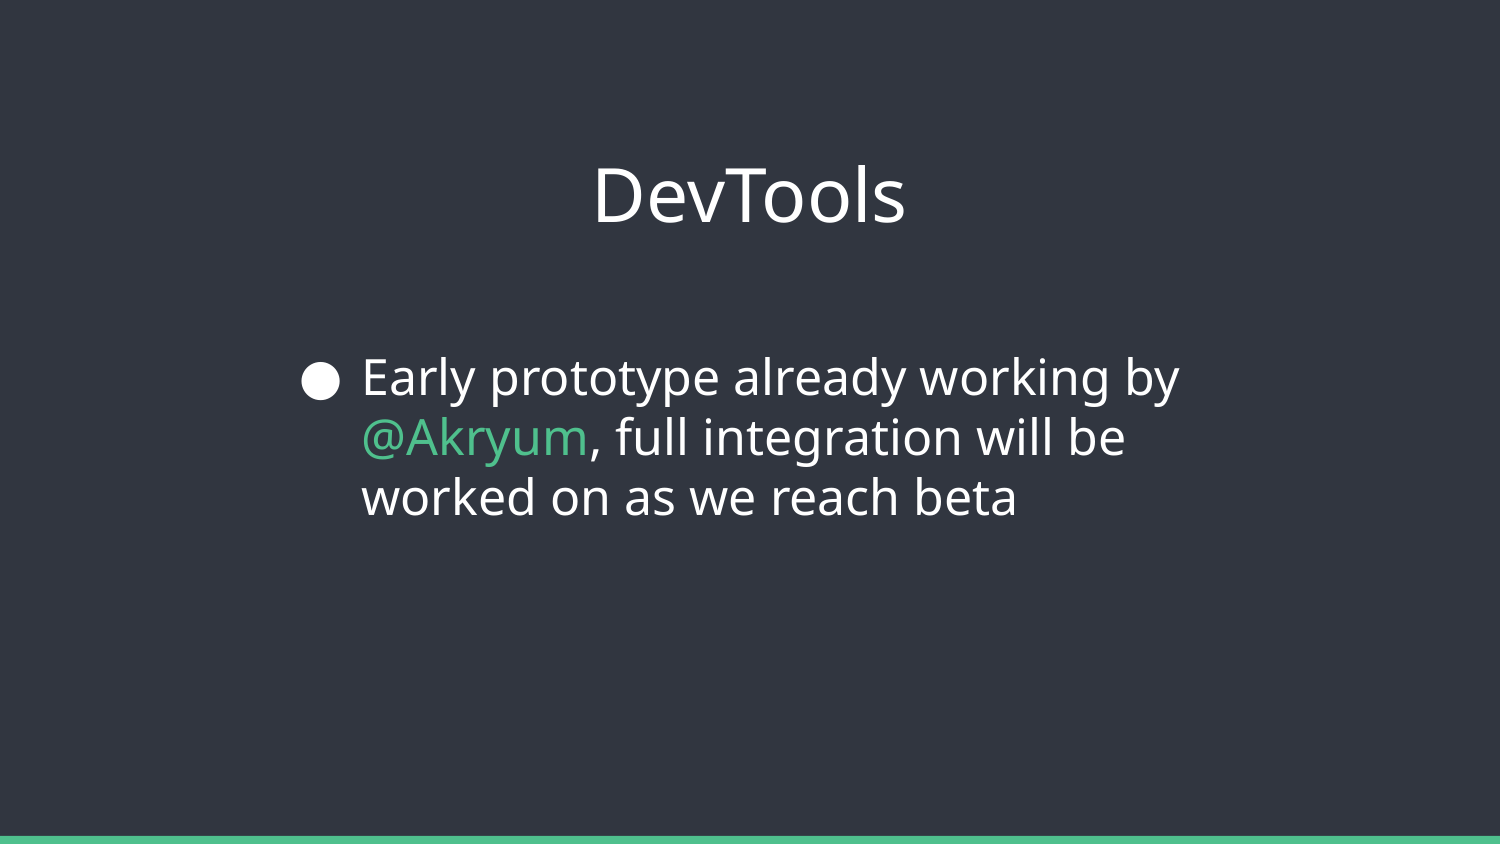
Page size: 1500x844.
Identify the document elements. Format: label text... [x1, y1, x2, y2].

title Early prototype already working by @Akryum, full integration will be worked on as we reach beta [271, 329, 1219, 732]
title DevTools [51, 147, 1449, 253]
